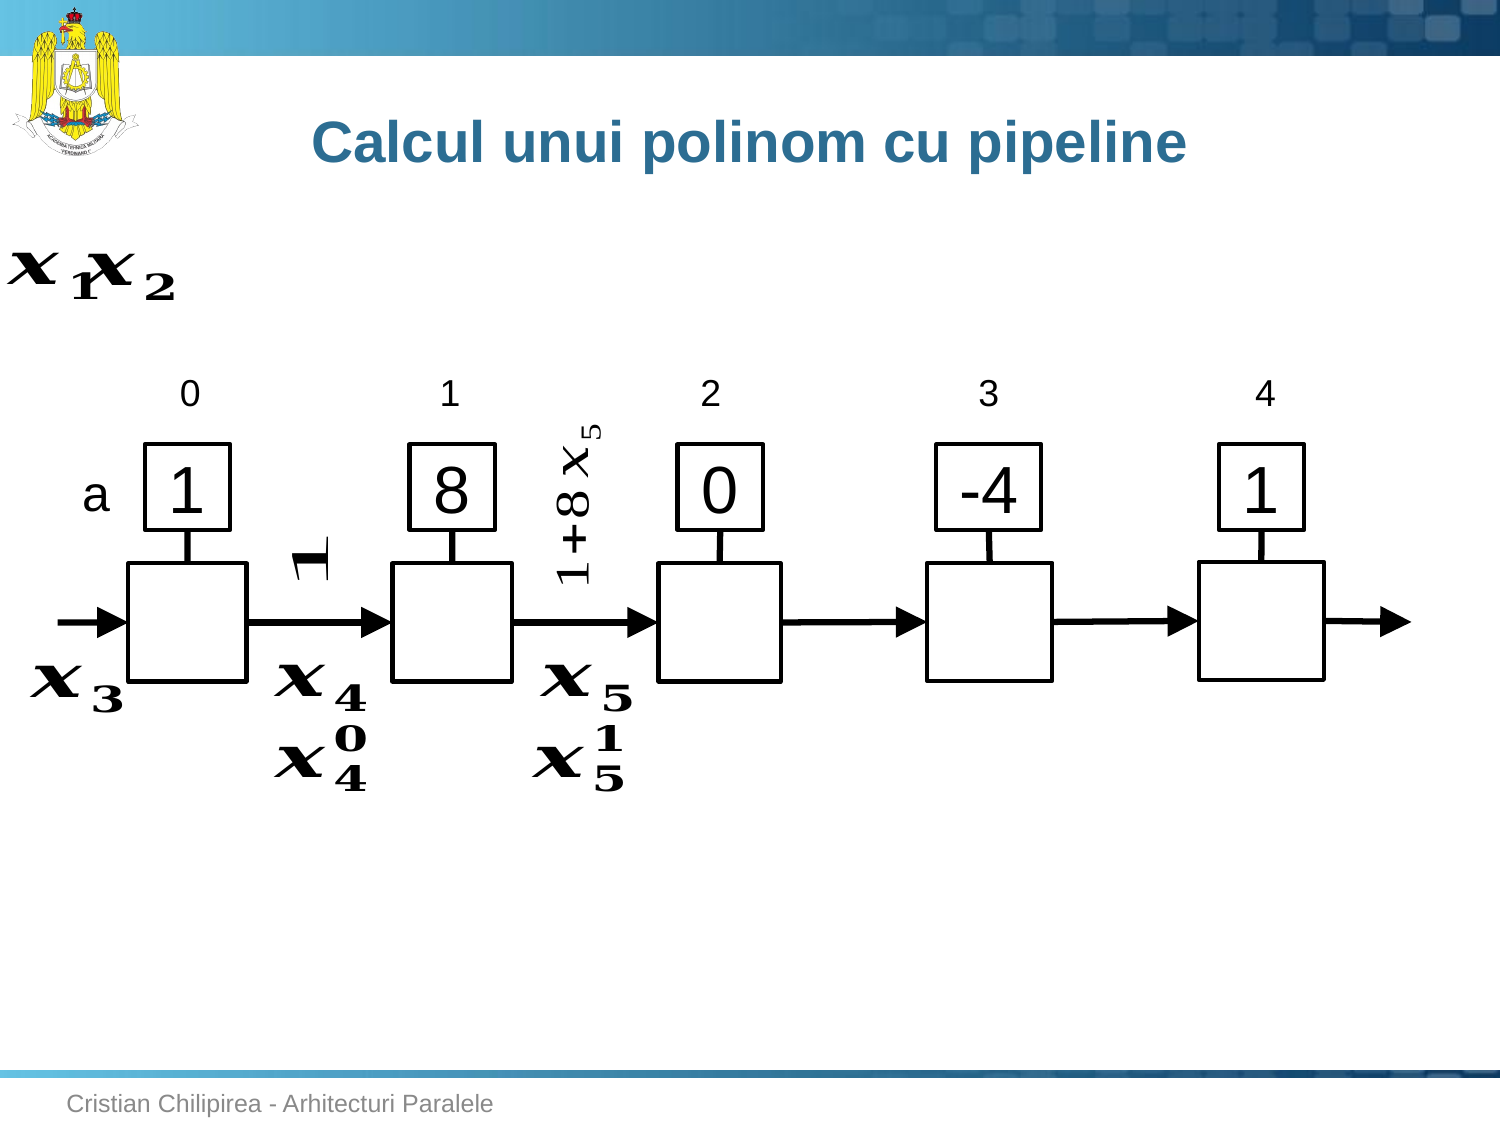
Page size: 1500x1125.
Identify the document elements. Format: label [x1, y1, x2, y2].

text_box [165, 361, 216, 422]
text_box [68, 454, 126, 529]
picture [0, 1070, 1500, 1078]
title [51, 102, 1449, 178]
picture [0, 0, 1500, 156]
text_box [685, 361, 737, 422]
text_box [963, 361, 1015, 422]
text_box [57, 442, 1412, 684]
text_box [1240, 361, 1291, 422]
footer [51, 1083, 1157, 1125]
text_box [424, 361, 476, 422]
